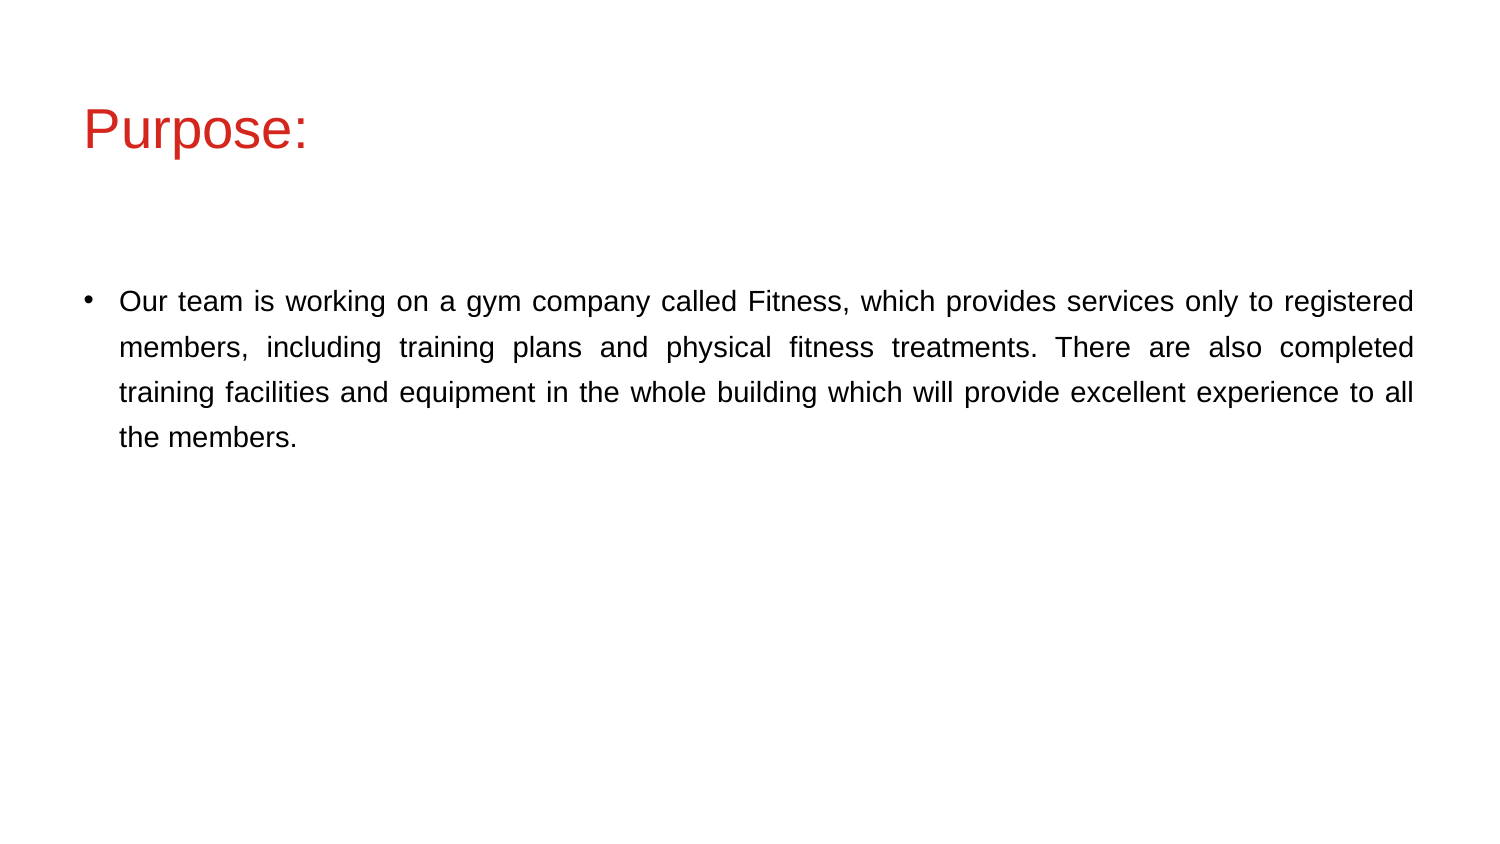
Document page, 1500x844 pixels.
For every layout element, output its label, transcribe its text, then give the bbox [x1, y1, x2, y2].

text_box Our team is working on a gym company called Fitness, which provides services only to registered members, including training plans and physical fitness treatments. There are also completed training facilities and equipment in the whole building which will provide excellent experience to all the members. [74, 220, 1426, 769]
text_box Purpose: [74, 58, 1426, 212]
